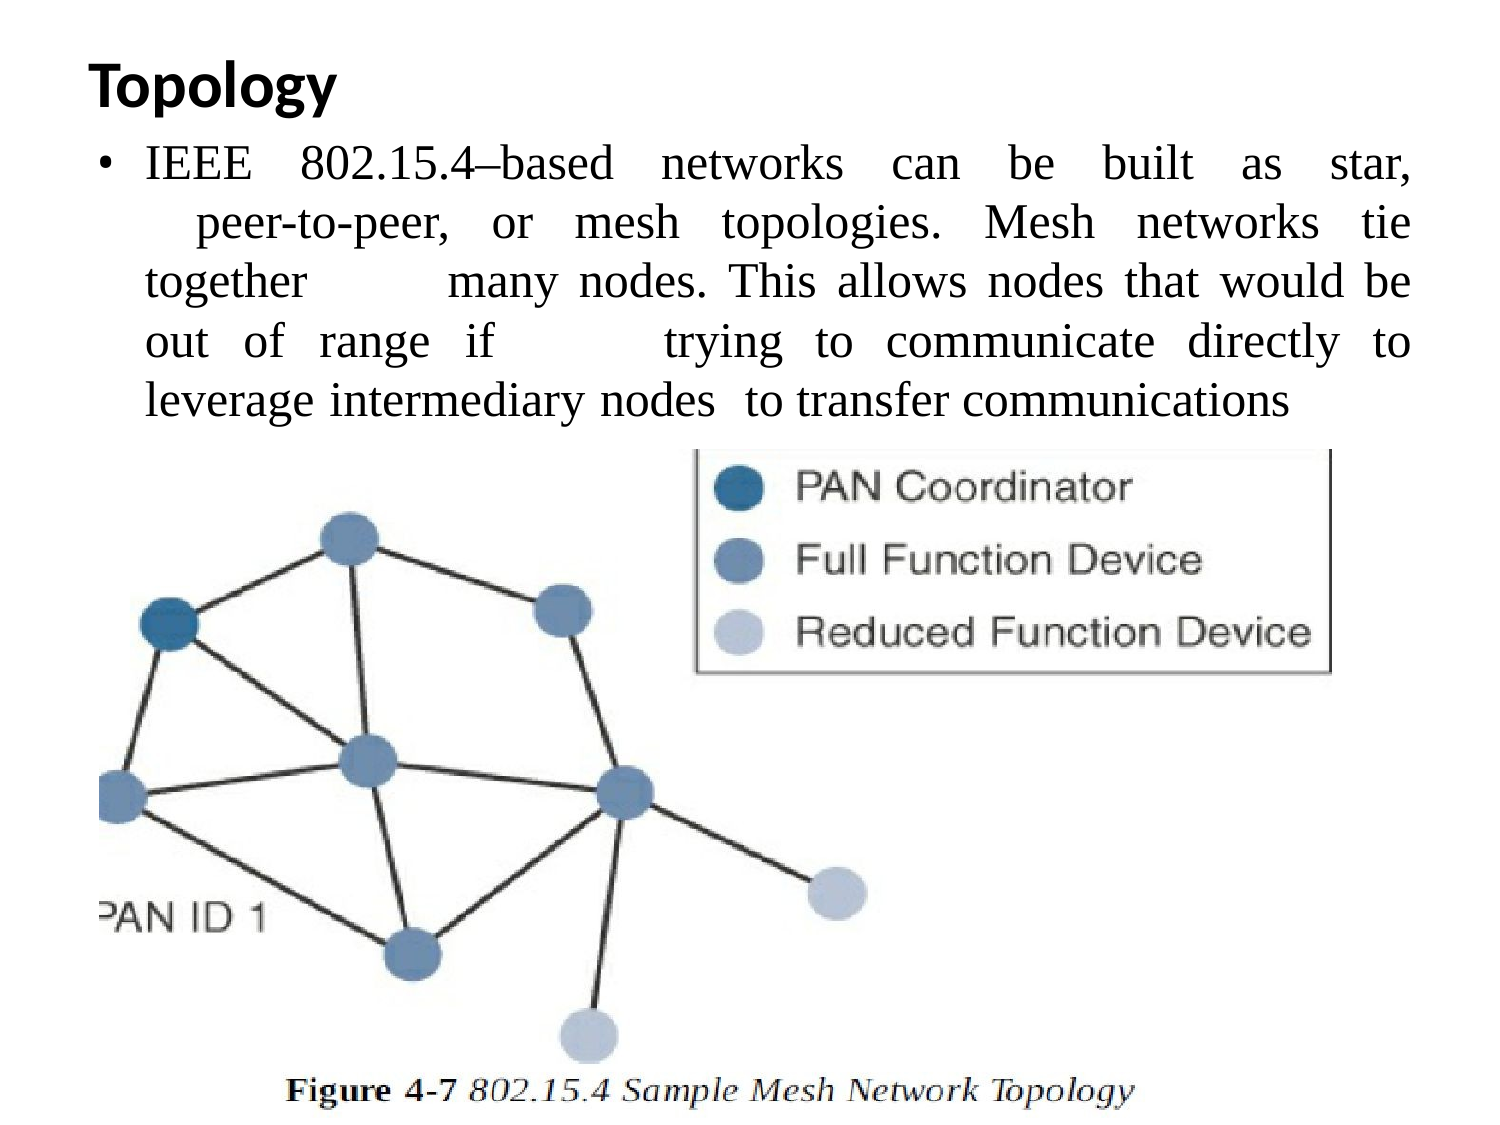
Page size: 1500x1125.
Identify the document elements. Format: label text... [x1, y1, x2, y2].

picture [99, 449, 1334, 1118]
title Topology [86, 38, 1413, 229]
text_box IEEE 802.15.4–based networks can be built as star, peer-to-peer, or mesh topologies. Mesh networks tie together many nodes. This allows nodes that would be out of range if trying to communicate directly to leverage intermediary nodes to transfer communications [94, 129, 1413, 429]
